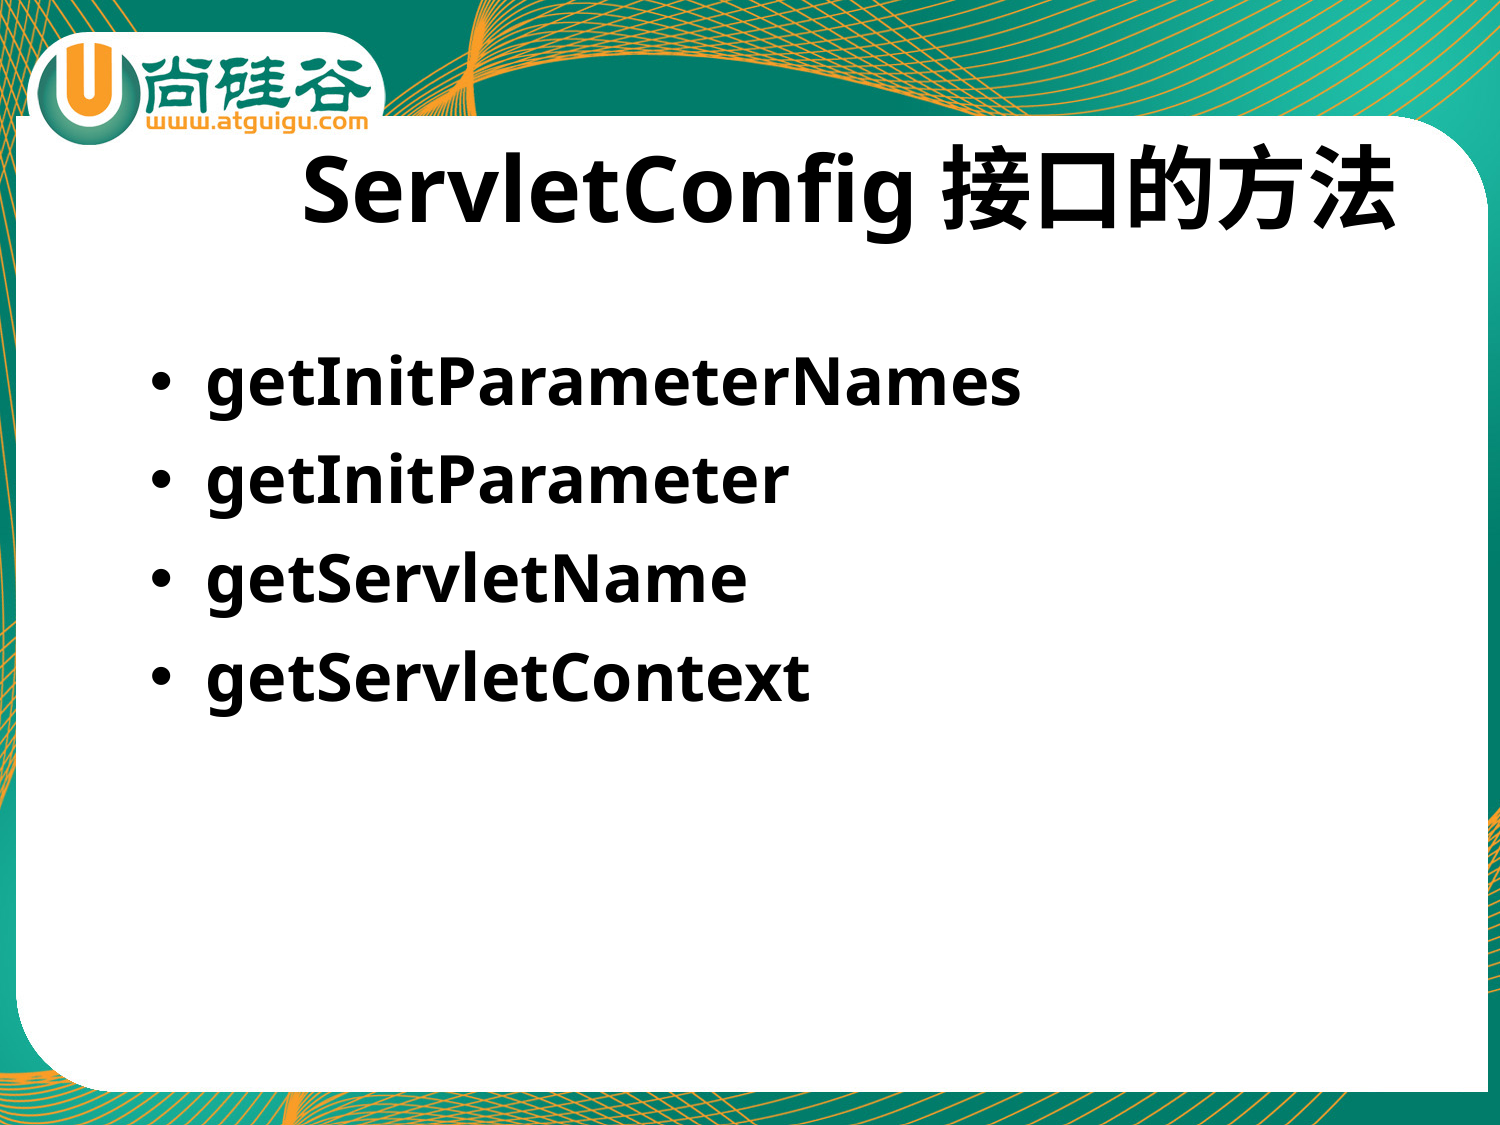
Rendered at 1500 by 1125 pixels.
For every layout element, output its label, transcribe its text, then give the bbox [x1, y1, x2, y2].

picture [0, 0, 1500, 1125]
list getInitParameterNames getInitParameter getServletName getServletContext [134, 340, 1352, 844]
title ServletConfig接口的方法 [200, 91, 1500, 280]
